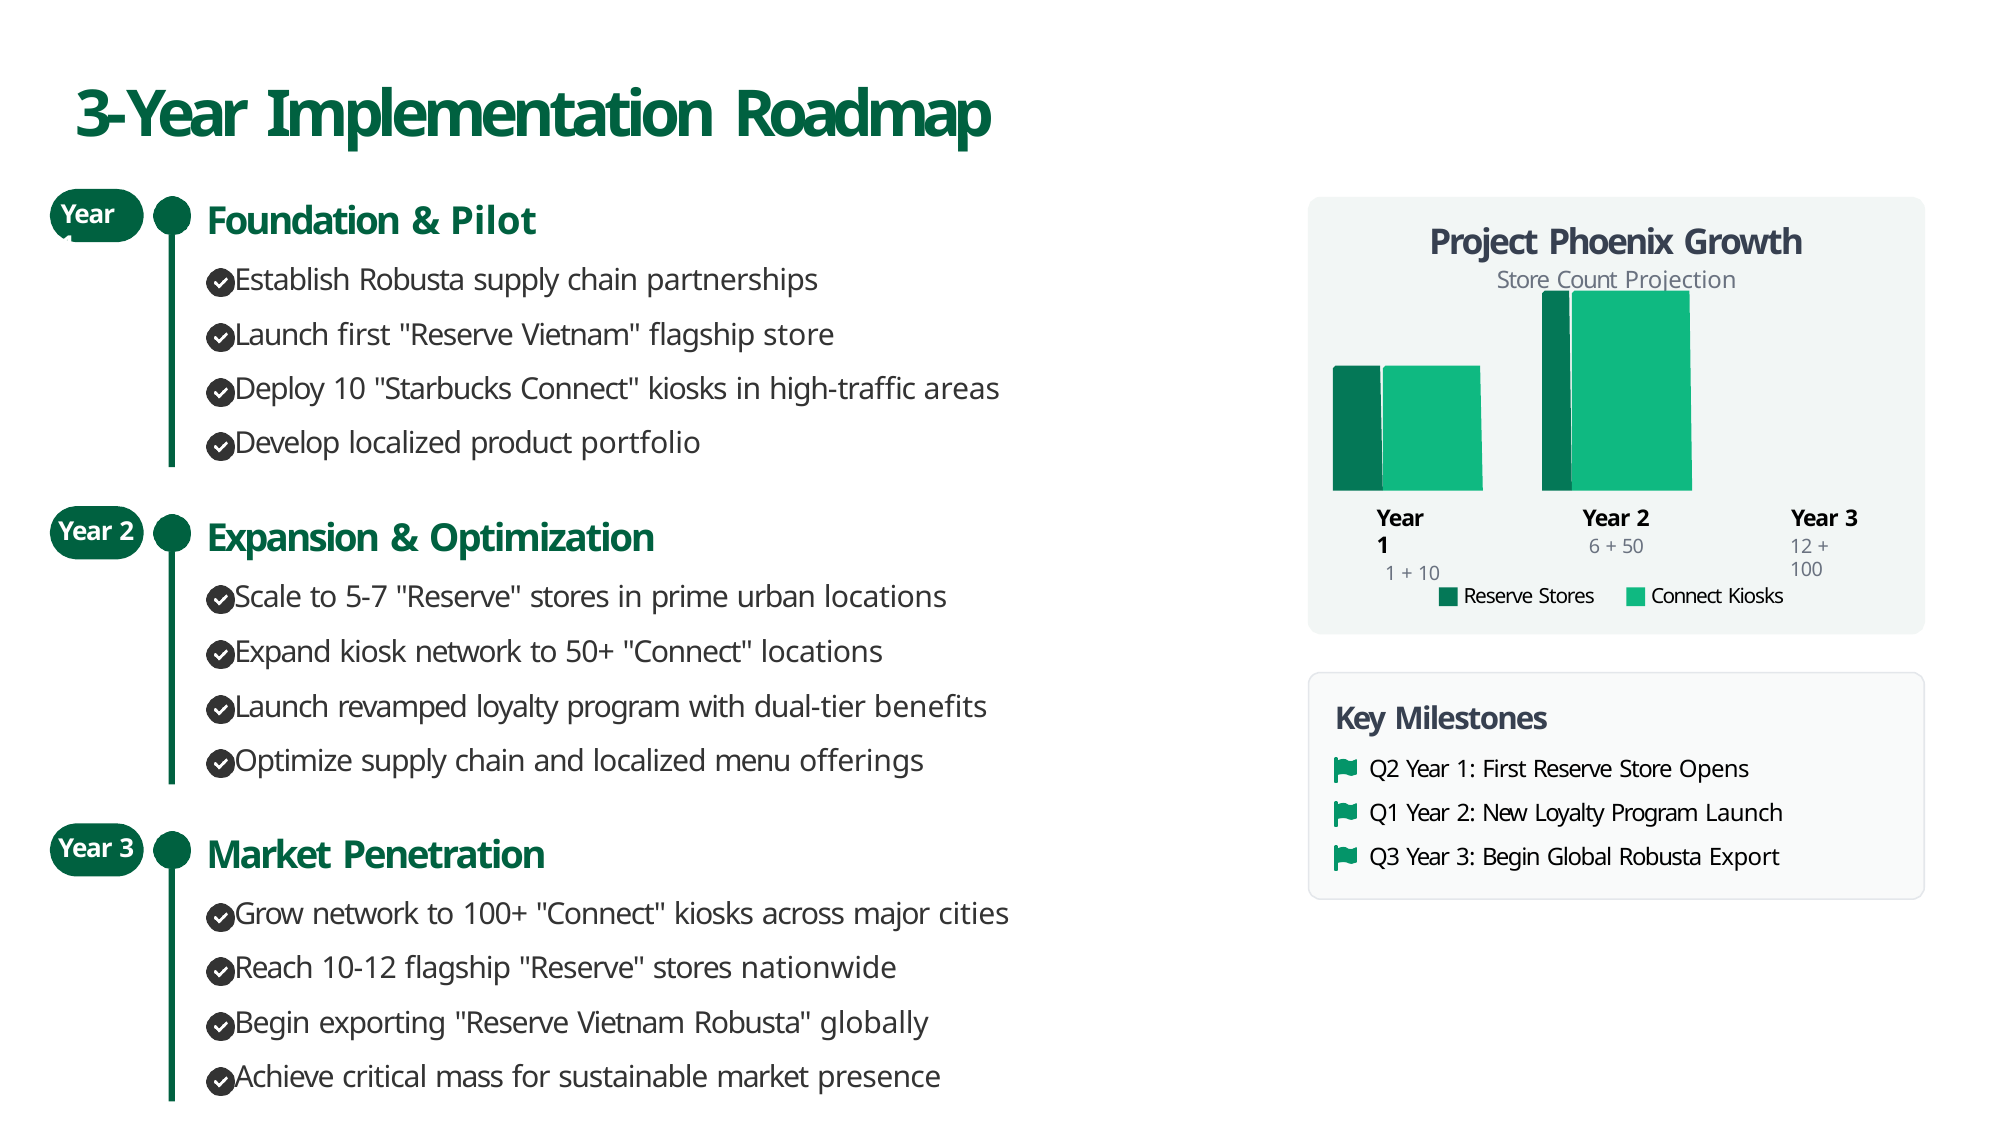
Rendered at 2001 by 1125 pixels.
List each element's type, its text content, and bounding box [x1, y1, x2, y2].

picture [205, 902, 235, 932]
text_box Reserve Stores [1461, 580, 1604, 608]
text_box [152, 830, 191, 1102]
text_box [49, 833, 144, 877]
picture [205, 585, 235, 615]
text_box [136, 196, 144, 235]
text_box Optimize supply chain and localized menu offerings [232, 738, 969, 778]
picture [205, 268, 235, 298]
text_box [1626, 587, 1646, 607]
text_box Scale to 5-7 "Reserve" stores in prime urban locations [232, 574, 980, 614]
picture [205, 957, 235, 987]
text_box Expansion & Optimization [204, 510, 668, 560]
picture [205, 749, 235, 779]
text_box [61, 506, 133, 511]
text_box Foundation & Pilot Establish Robusta supply chain partnerships [204, 171, 861, 294]
text_box [61, 188, 133, 194]
picture [205, 432, 235, 462]
text_box Year 3 12 + 100 [1788, 498, 1862, 581]
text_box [1332, 290, 1693, 491]
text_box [152, 196, 191, 468]
picture [205, 323, 235, 352]
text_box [1334, 757, 1357, 871]
text_box [60, 823, 134, 829]
picture [205, 694, 235, 724]
picture [205, 640, 235, 669]
text_box Year 1 [58, 194, 136, 260]
text_box Launch revamped loyalty program with dual-tier benefits [232, 684, 1040, 724]
picture [205, 1012, 235, 1041]
text_box Project Phoenix Growth Store Count Projection [1422, 212, 1812, 294]
text_box Market Penetration [204, 827, 553, 877]
picture [205, 1066, 235, 1096]
text_box Expand kiosk network to 50+ "Connect" locations [232, 629, 924, 669]
text_box Year 2 6 + 50 [1580, 500, 1653, 557]
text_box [152, 513, 191, 785]
text_box Connect Kiosks [1648, 580, 1797, 608]
text_box Year 2 [56, 511, 138, 546]
picture [205, 377, 235, 407]
text_box [49, 196, 58, 235]
title 3-Year Implementation Roadmap [72, 69, 1928, 260]
text_box [1438, 587, 1458, 607]
text_box [49, 516, 144, 560]
text_box Year 1 1 + 10 [1374, 500, 1443, 585]
text_box Launch first "Reserve Vietnam" flagship store Deploy 10 "Starbucks Connect" kiosks in high-traffic areas Develop localized product portfolio [232, 294, 1040, 460]
text_box Year 3 [56, 829, 138, 863]
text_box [1307, 671, 1926, 901]
text_box [1307, 196, 1926, 635]
text_box Grow network to 100+ "Connect" kiosks across major cities Reach 10-12 flagship "Reserve" stores nationwide Begin exporting "Reserve Vietnam Robusta" globally Achieve critical mass for sustainable market presence [232, 874, 1049, 1094]
